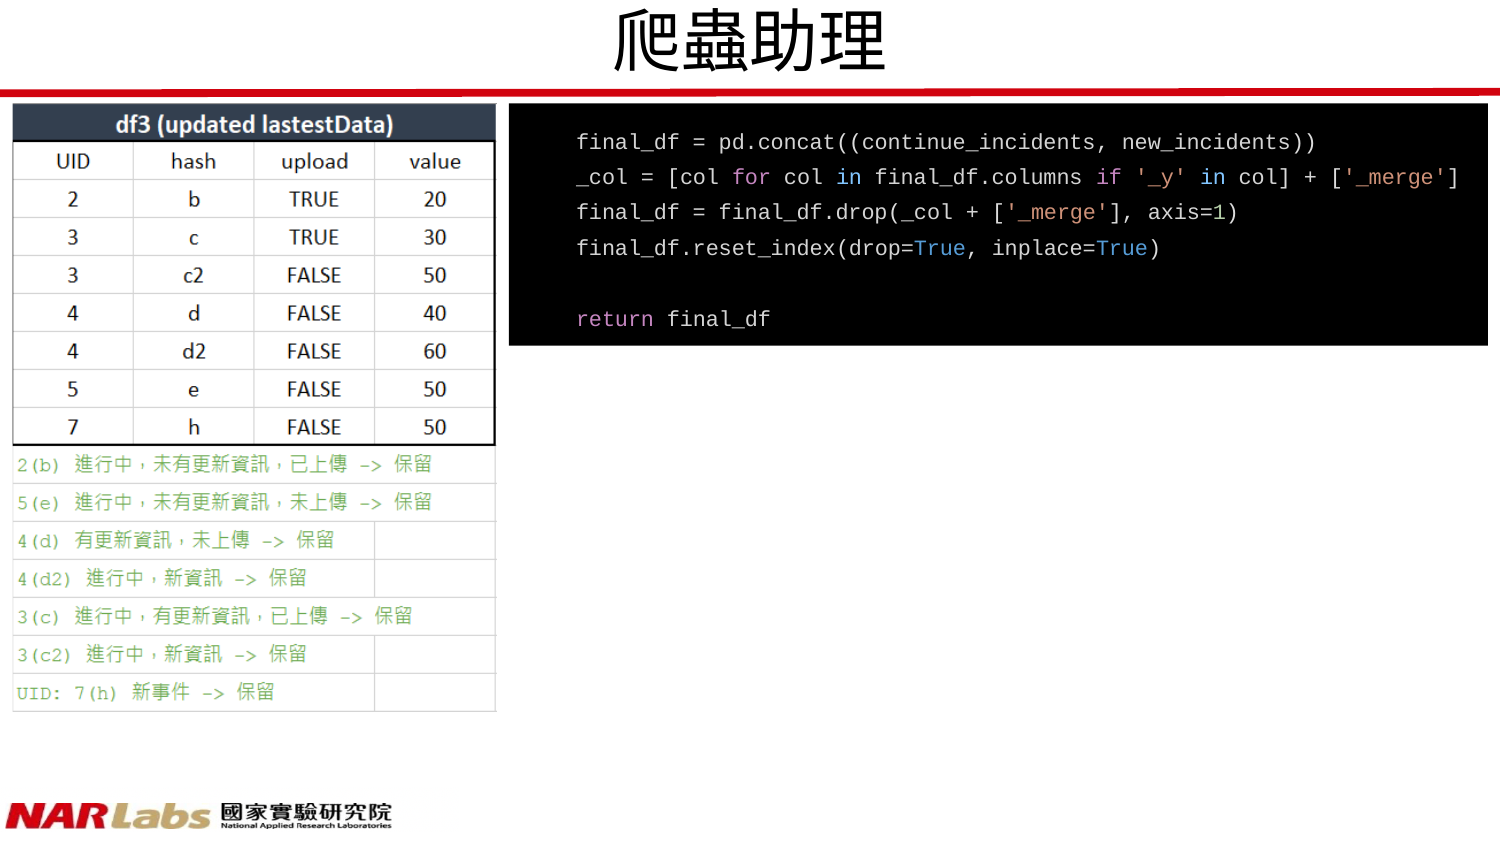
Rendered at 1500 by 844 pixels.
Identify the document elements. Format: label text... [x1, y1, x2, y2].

text_box [0, 787, 459, 832]
text_box final_df = pd.concat((continue_incidents, new_incidents)) _col = [col for col in final_df.columns if '_y' in col] + ['_merge'] final_df = final_df.drop(_col + ['_merge'], axis=1) final_df.reset_index(drop=True, inplace=True) return final_df [508, 103, 1488, 346]
picture [12, 103, 498, 712]
text_box 爬蟲助理 [250, 6, 1250, 81]
